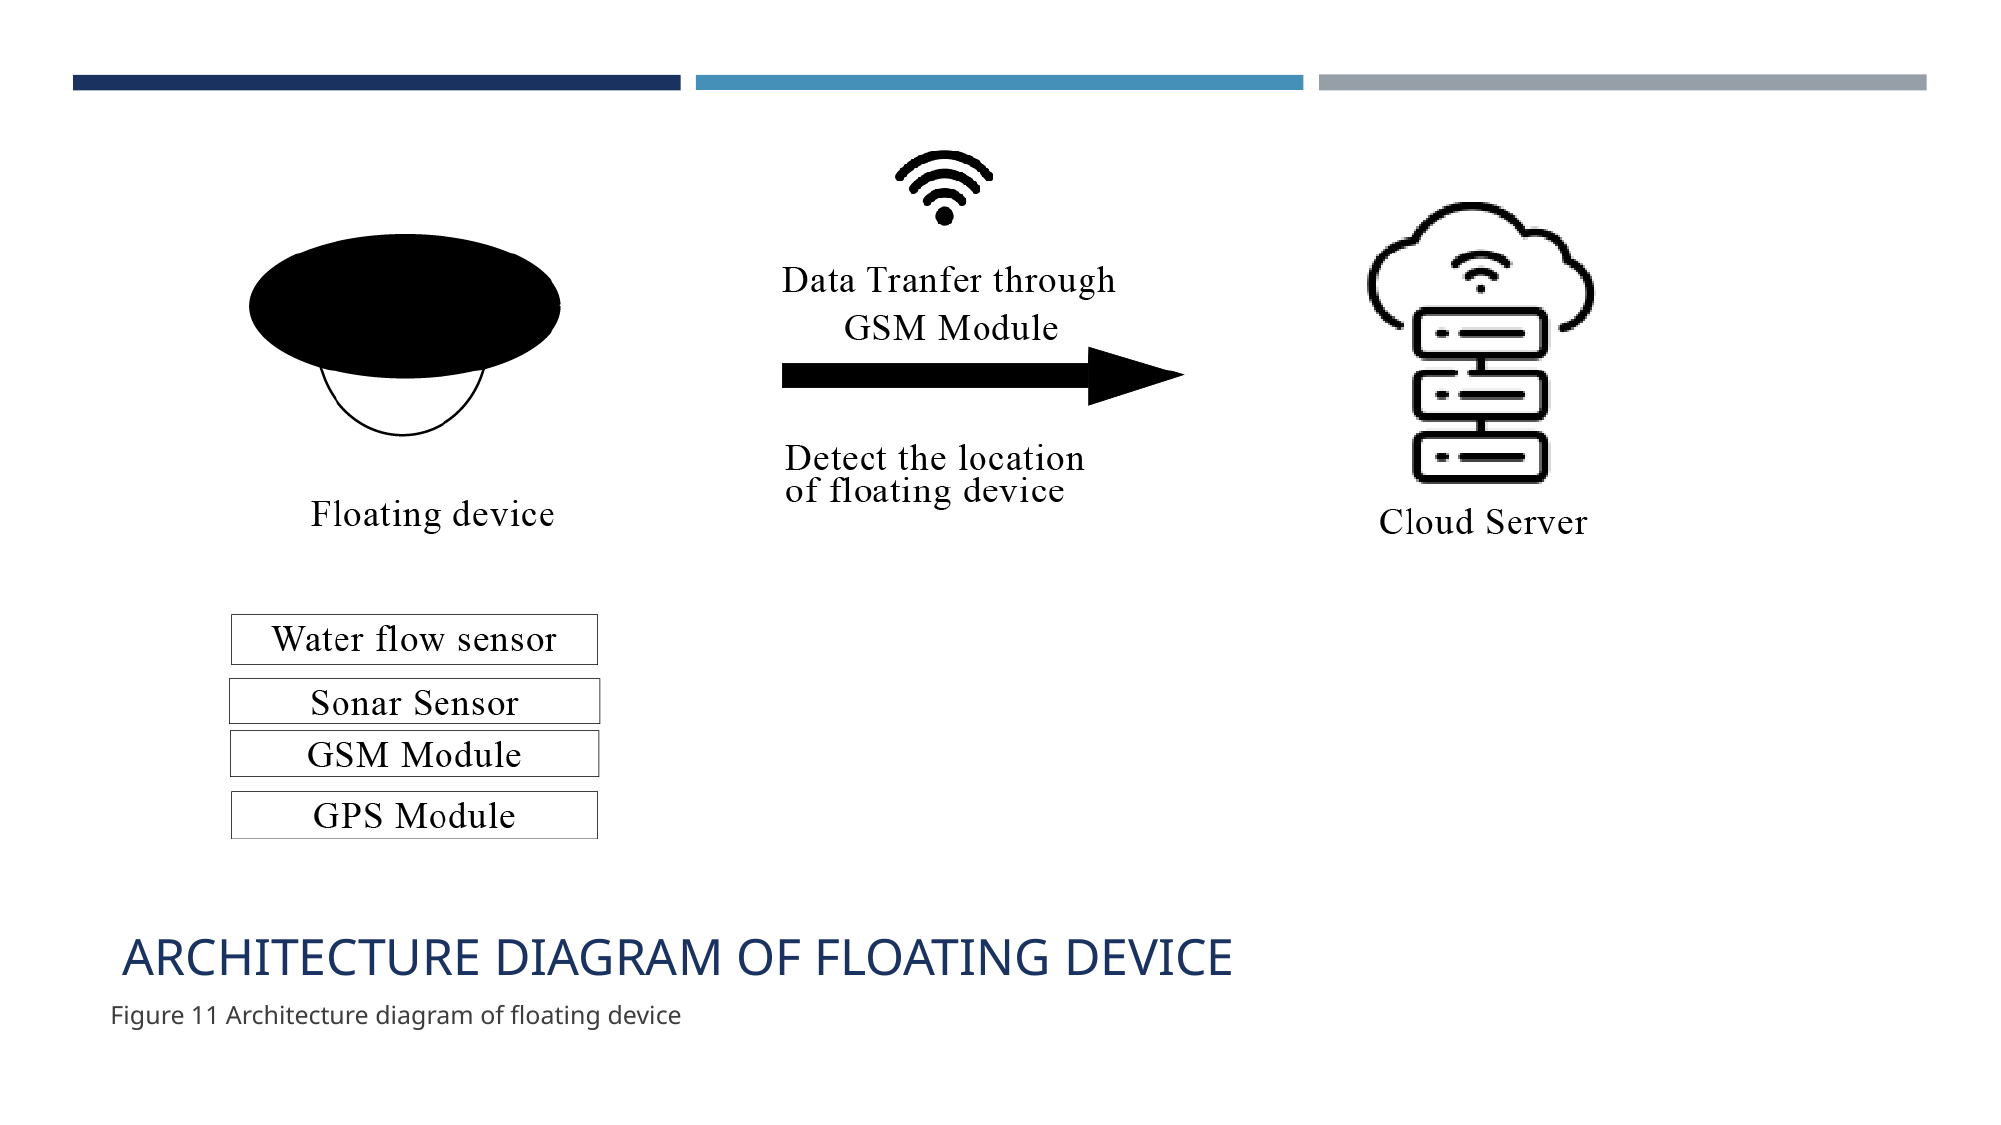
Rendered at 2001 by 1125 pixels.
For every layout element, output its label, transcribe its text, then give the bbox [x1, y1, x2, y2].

title ARCHITECTURE DIAGRAM OF FLOATING DEVICE [107, 899, 1918, 993]
picture [229, 136, 1646, 839]
list Figure 11 Architecture diagram of floating device [95, 965, 1905, 1064]
